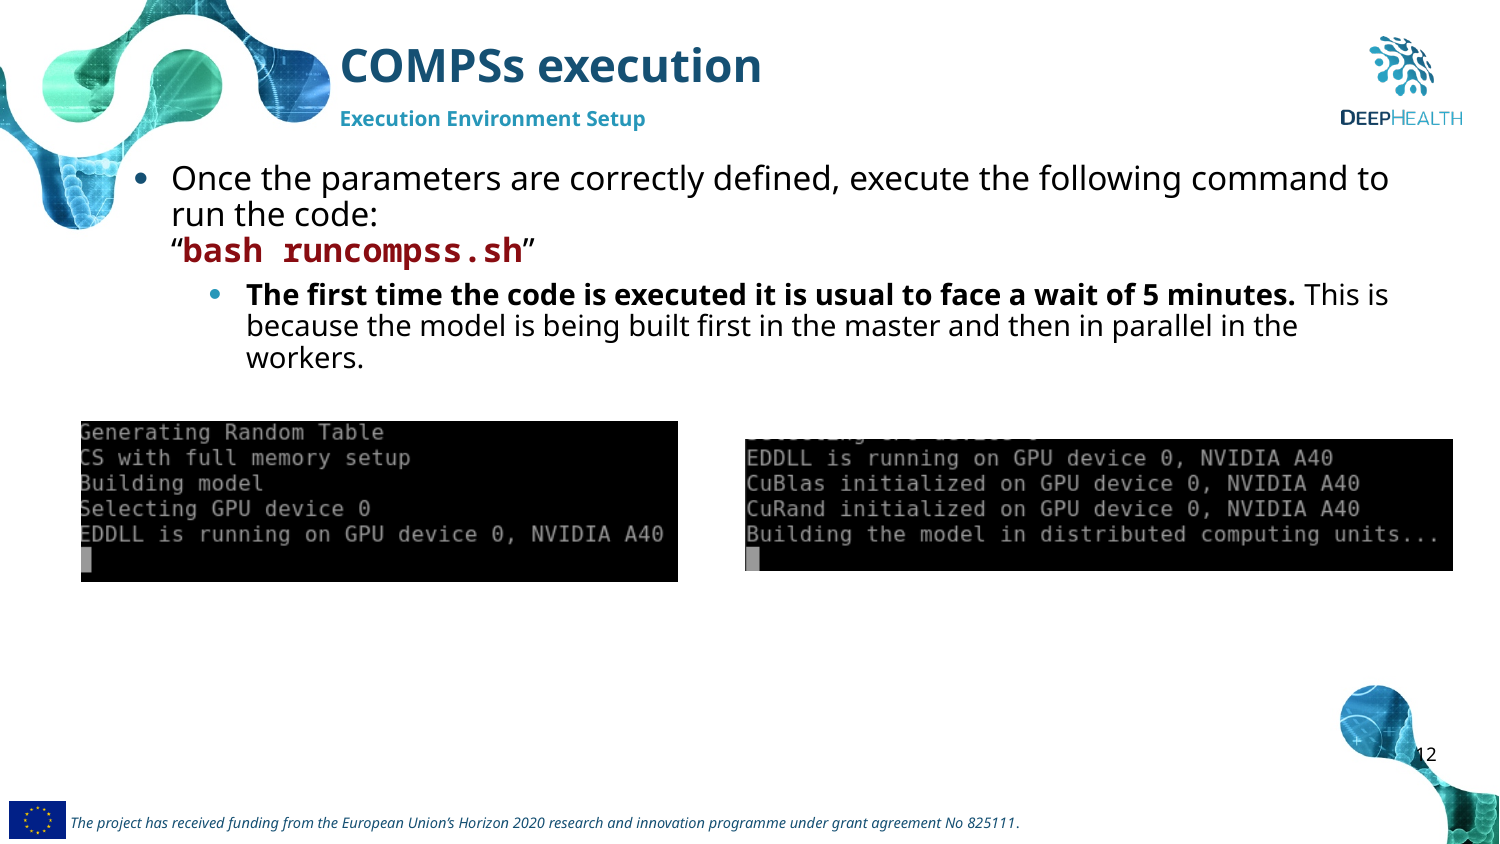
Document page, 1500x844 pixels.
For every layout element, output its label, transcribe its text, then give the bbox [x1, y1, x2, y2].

list COMPSs execution [339, 35, 1344, 100]
picture [0, 0, 1499, 844]
list Once the parameters are correctly defined, execute the following command to run the code: “bash runcompss.sh” The first time the code is executed it is usual to face a wait of 5 minutes. This is because the model is being built first in the master and then in parallel in the workers. [118, 154, 1436, 768]
list Execution Environment Setup [339, 101, 1331, 138]
